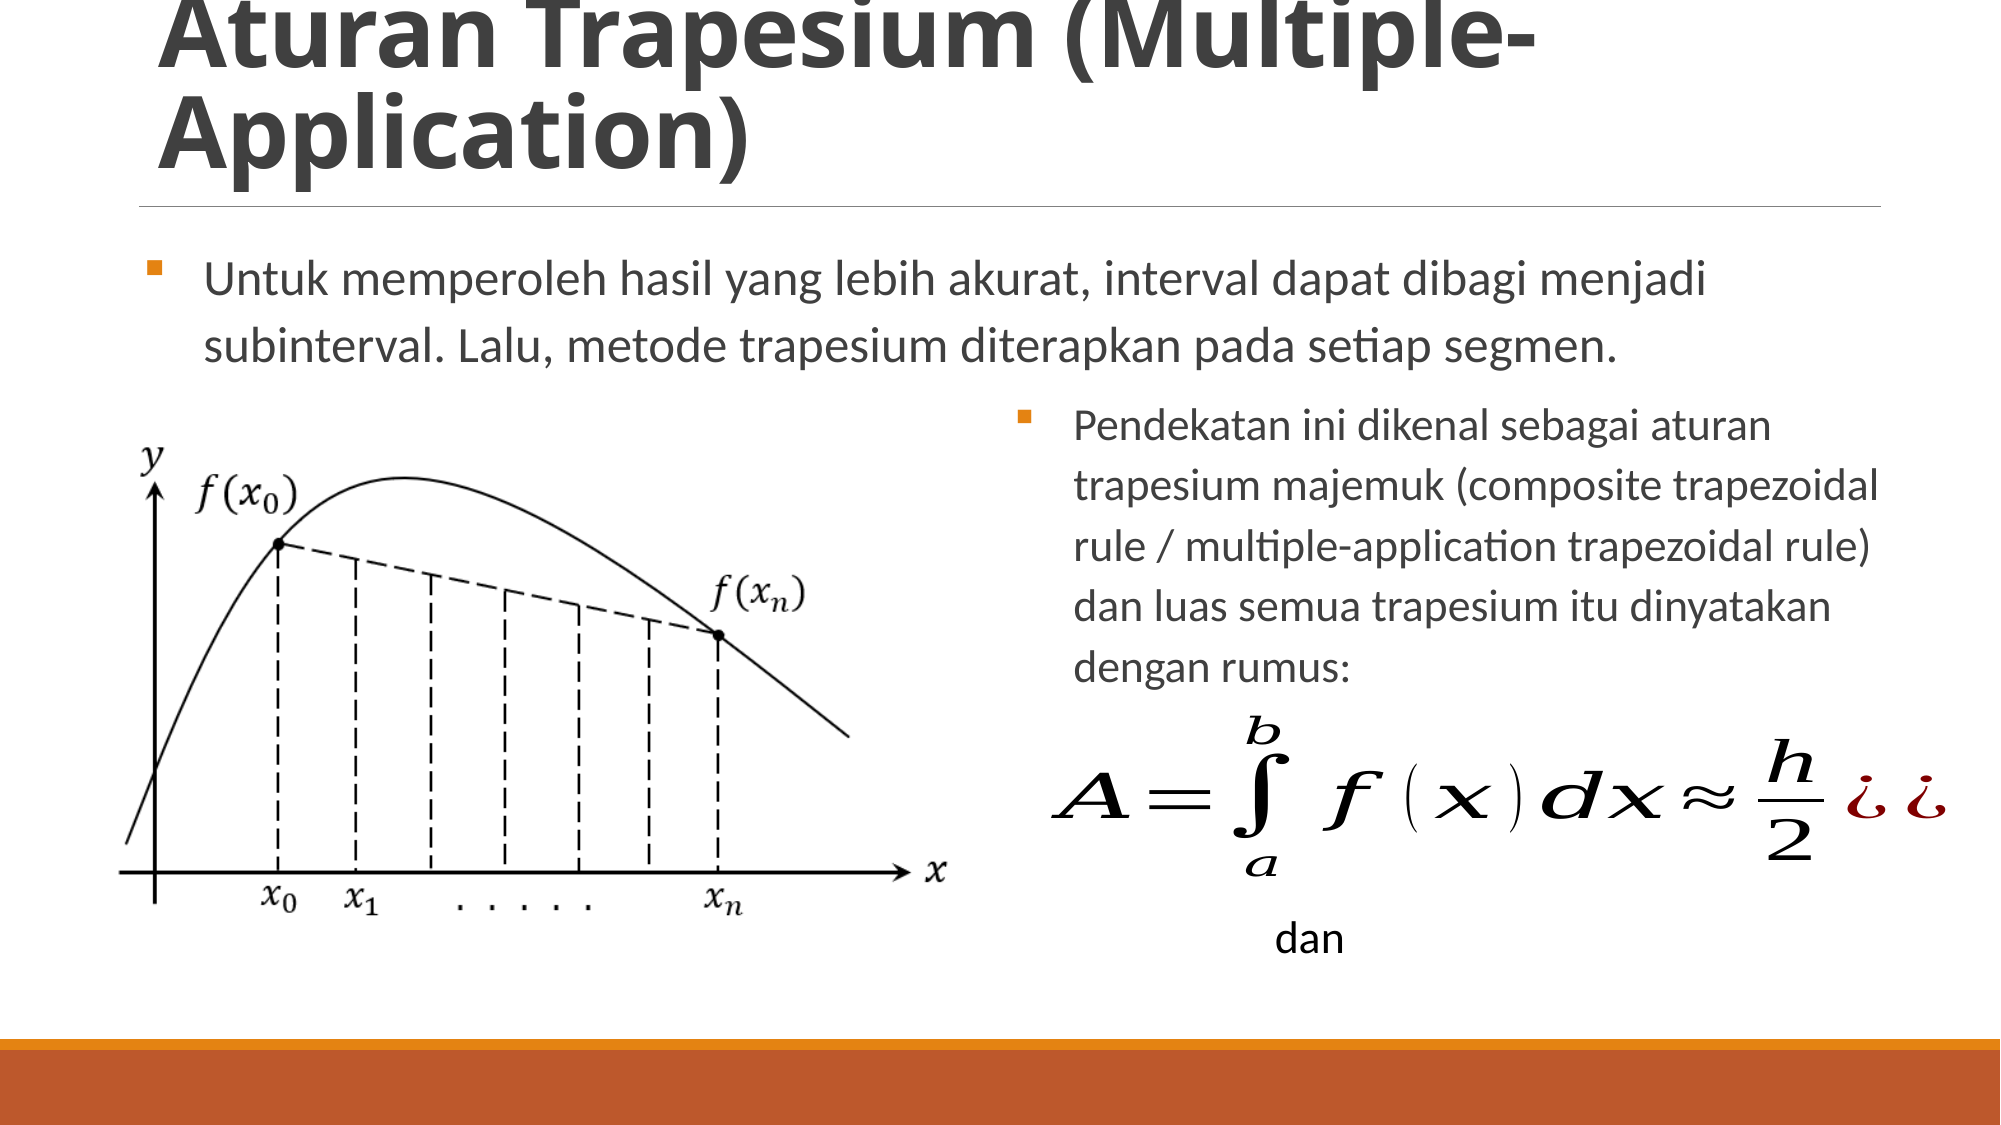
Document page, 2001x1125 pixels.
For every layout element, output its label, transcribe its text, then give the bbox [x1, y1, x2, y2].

picture [110, 435, 955, 924]
title Aturan Trapesium (Multiple-Application) [143, 47, 1885, 197]
text_box Pendekatan ini dikenal sebagai aturan trapesium majemuk (composite trapezoidal rule / multiple-application trapezoidal rule) dan luas semua trapesium itu dinyatakan dengan rumus: [1014, 381, 1917, 709]
